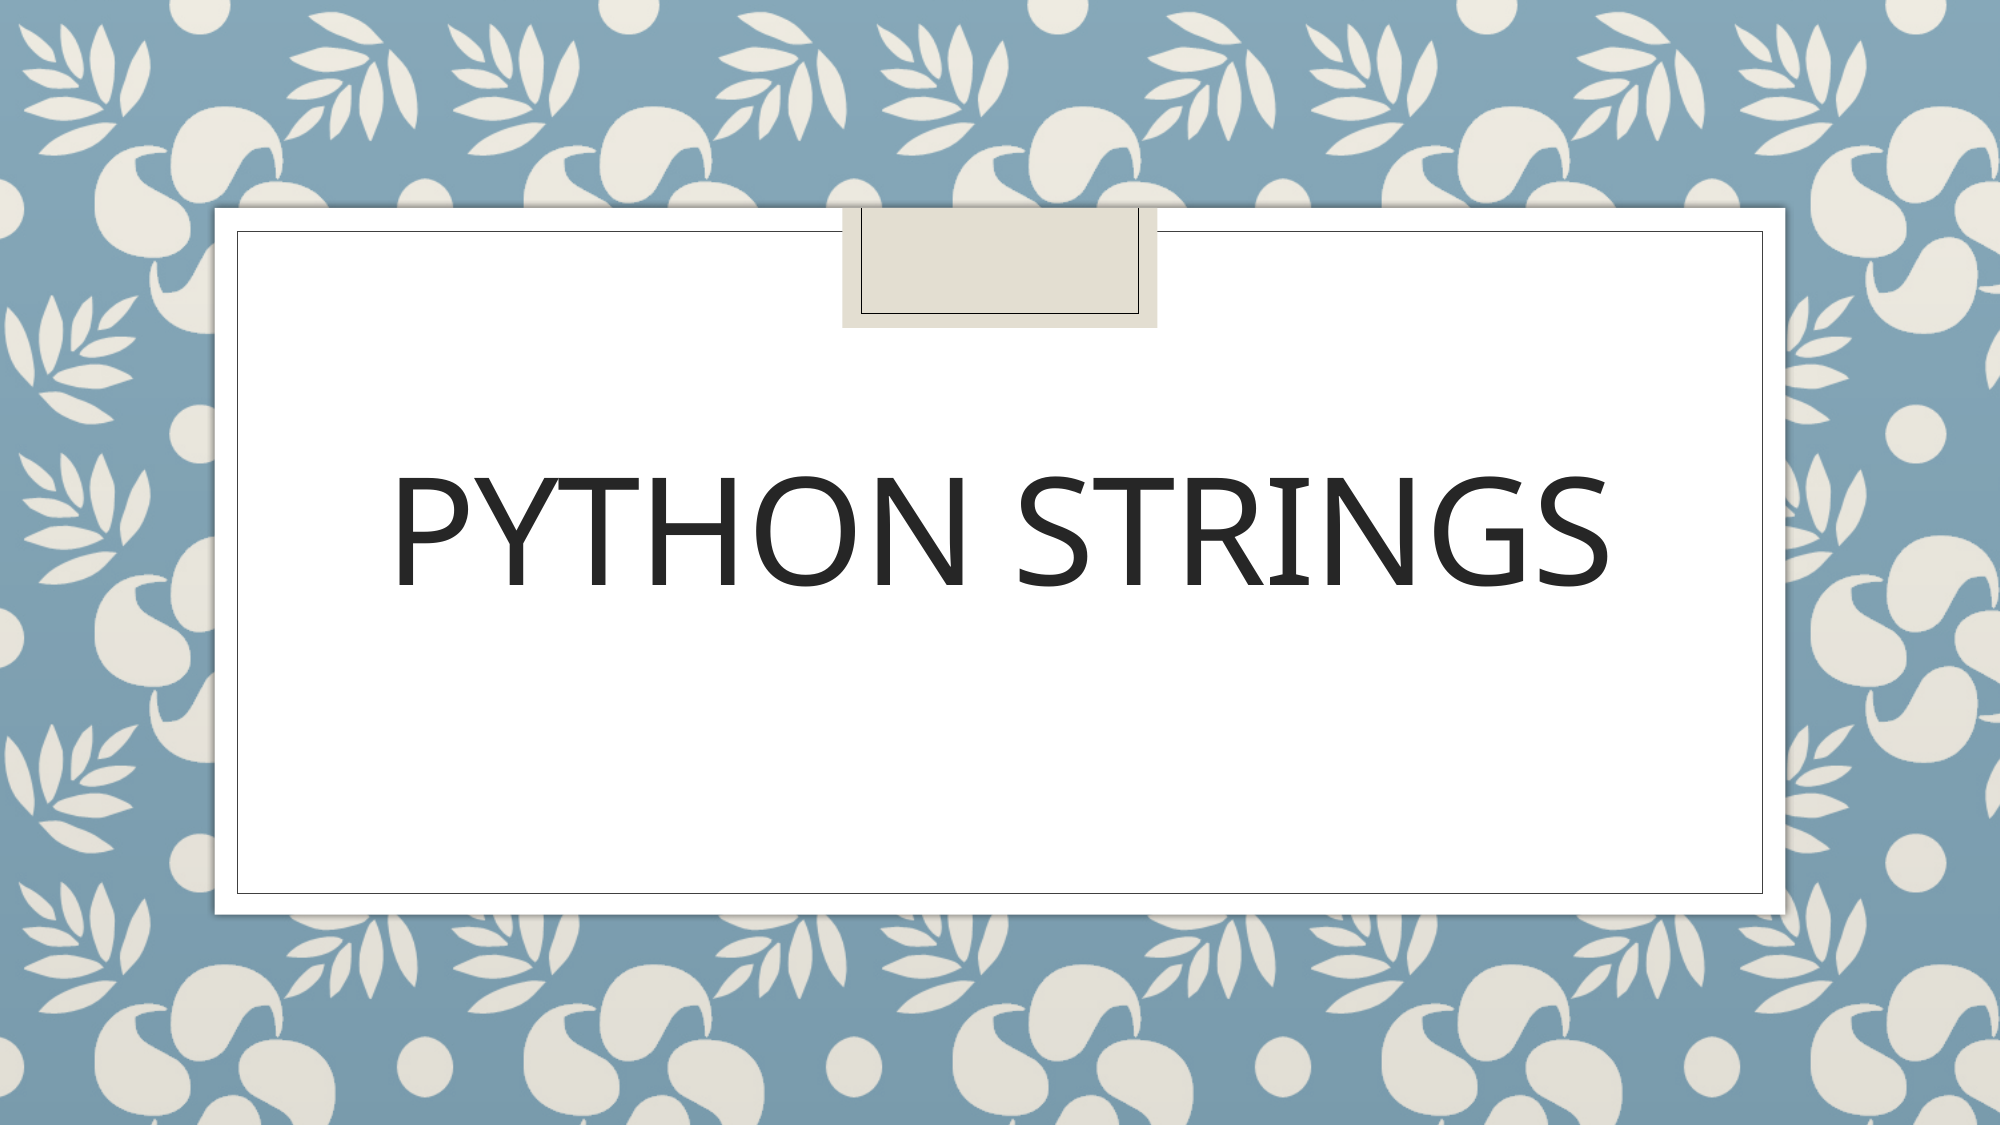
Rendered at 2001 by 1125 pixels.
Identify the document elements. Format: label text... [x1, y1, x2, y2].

title Python Strings [256, 343, 1745, 769]
